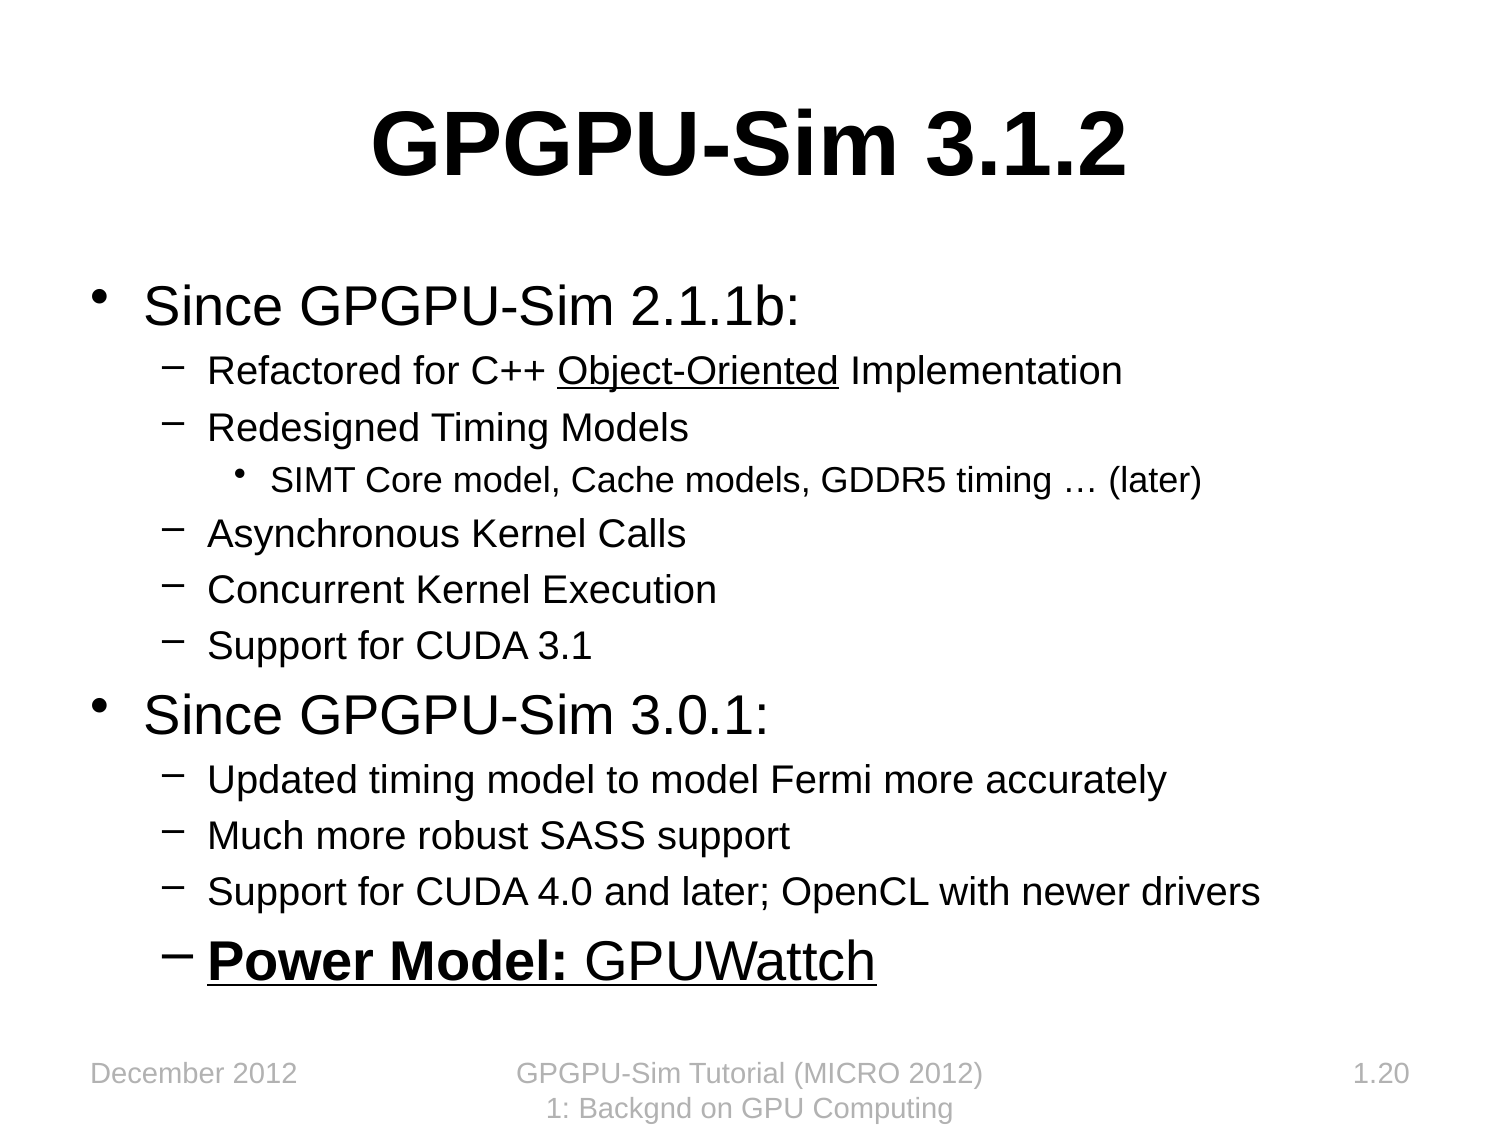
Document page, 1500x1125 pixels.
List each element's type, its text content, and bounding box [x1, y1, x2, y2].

slide_number 1.20 [1074, 1046, 1426, 1125]
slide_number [74, 1046, 426, 1125]
footer GPGPU-Sim Tutorial (MICRO 2012) 1: Backgnd on GPU Computing [499, 1046, 1001, 1125]
list Since GPGPU-Sim 2.1.1b: Refactored for C++ Object-Oriented Implementation Redesigned Timing Models SIMT Core model, Cache models, GDDR5 timing … (later) Asynchronous Kernel Calls Concurrent Kernel Execution Support for CUDA 3.1 Since GPGPU-Sim 3.0.1: Updated timing model to model Fermi more accurately Much more robust SASS support Support for CUDA 4.0 and later; OpenCL with newer drivers Power Model: GPUWattch [74, 262, 1451, 1006]
title GPGPU-Sim 3.1.2 [74, 44, 1426, 233]
